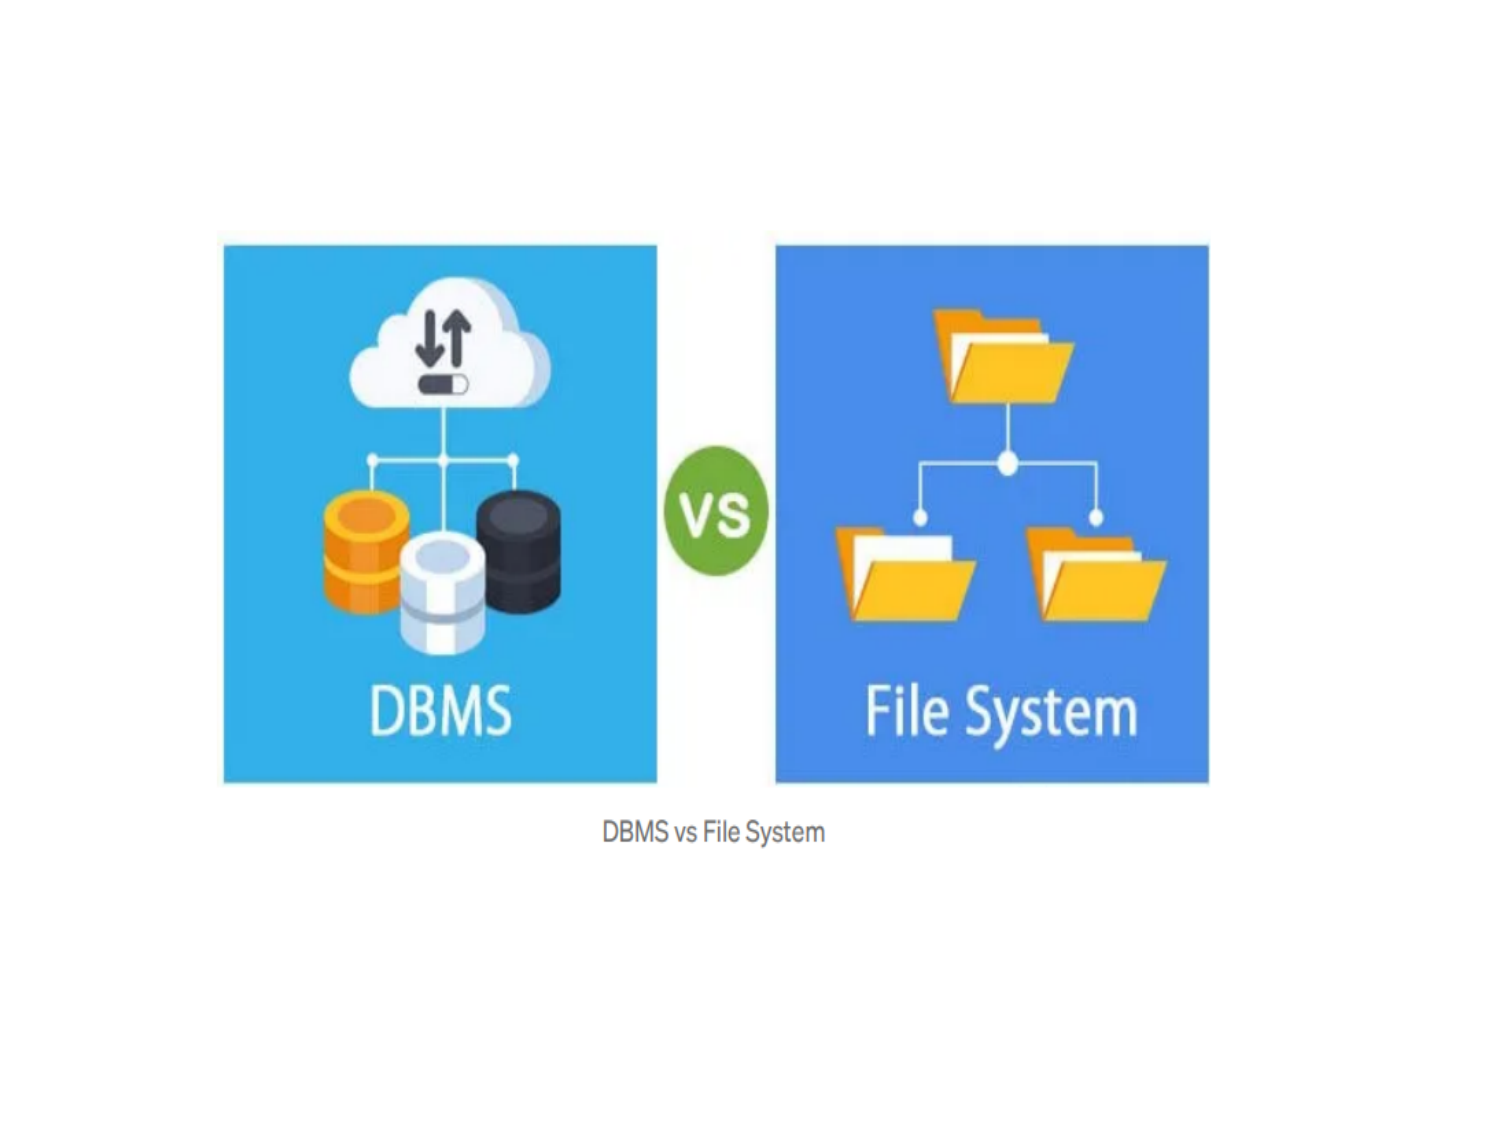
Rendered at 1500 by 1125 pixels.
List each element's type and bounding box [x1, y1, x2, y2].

list [187, 224, 1245, 901]
